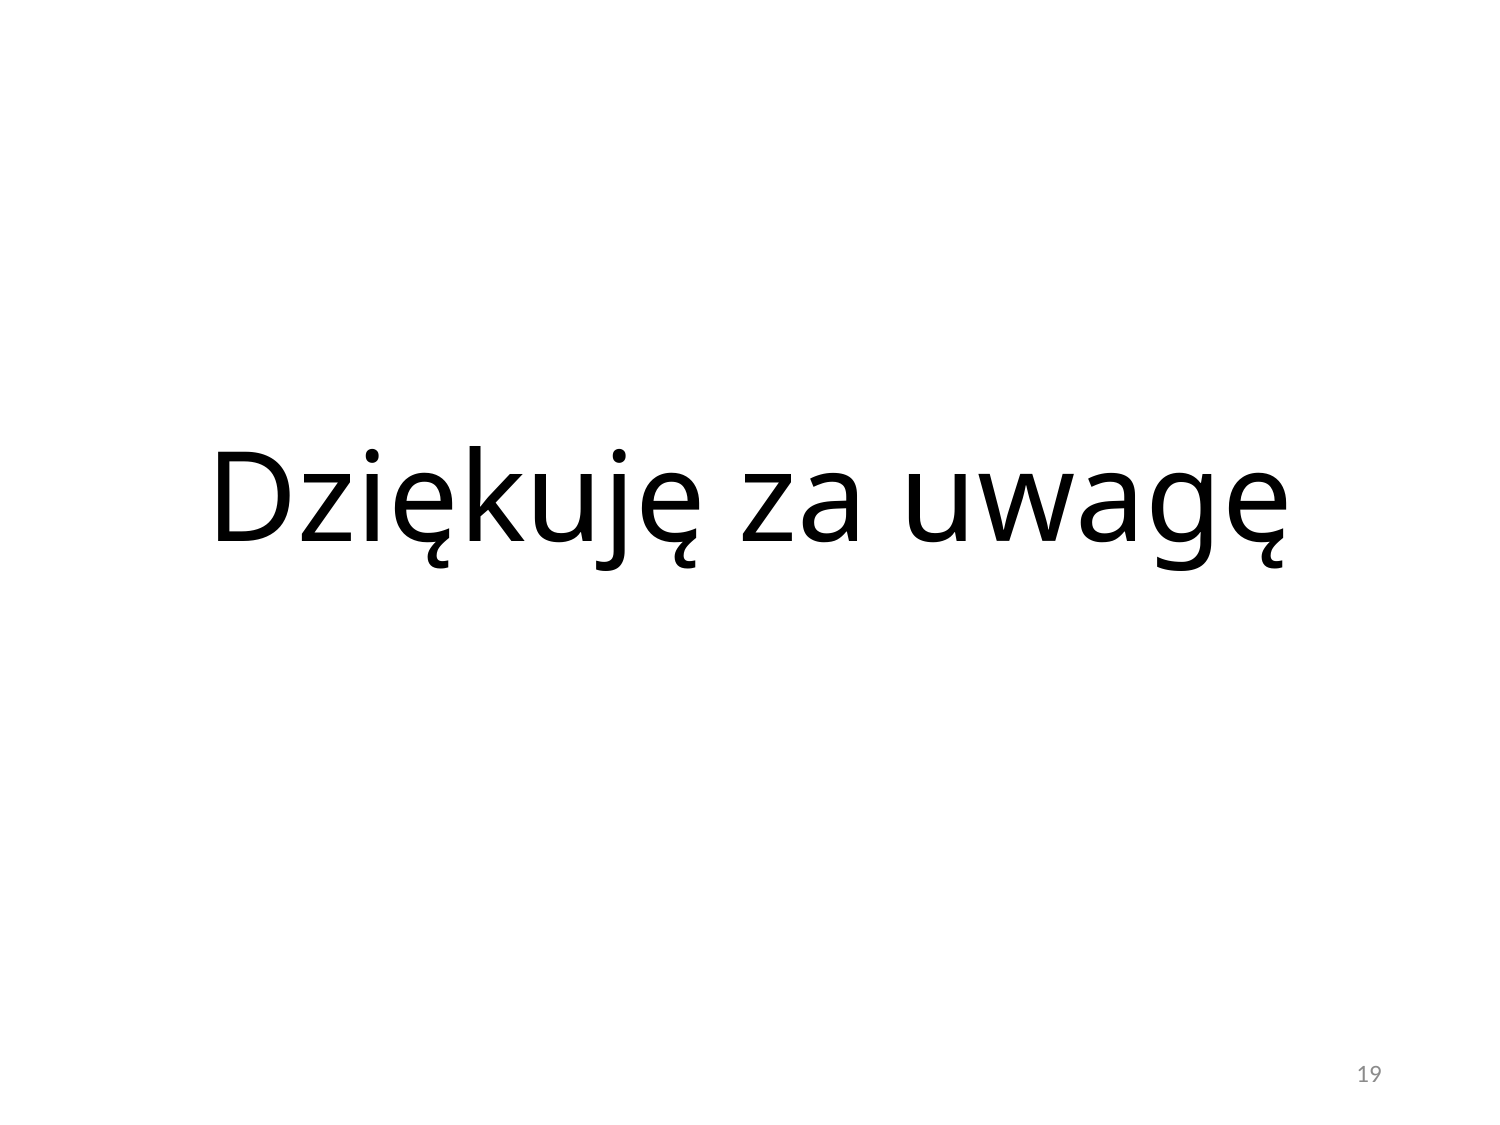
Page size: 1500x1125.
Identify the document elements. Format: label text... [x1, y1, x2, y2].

title Dziękuję za uwagę [112, 184, 1388, 576]
slide_number 19 [1059, 1042, 1397, 1103]
